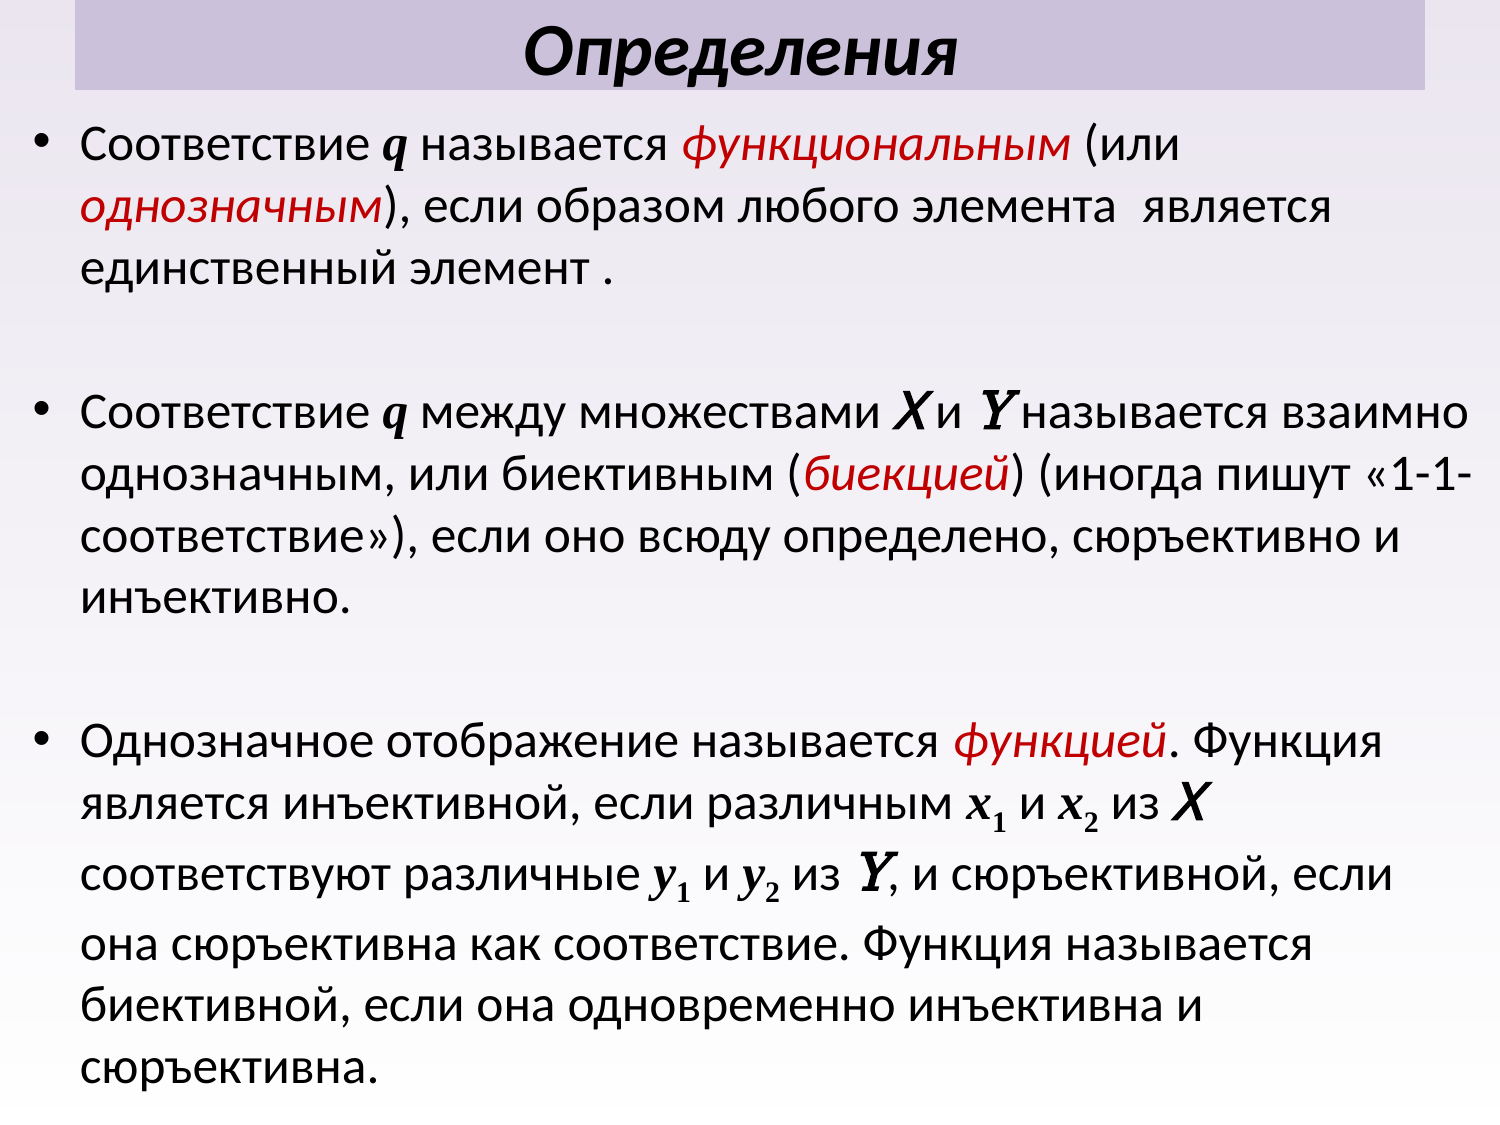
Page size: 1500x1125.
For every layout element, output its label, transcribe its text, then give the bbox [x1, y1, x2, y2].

title Определения [75, 0, 1425, 90]
